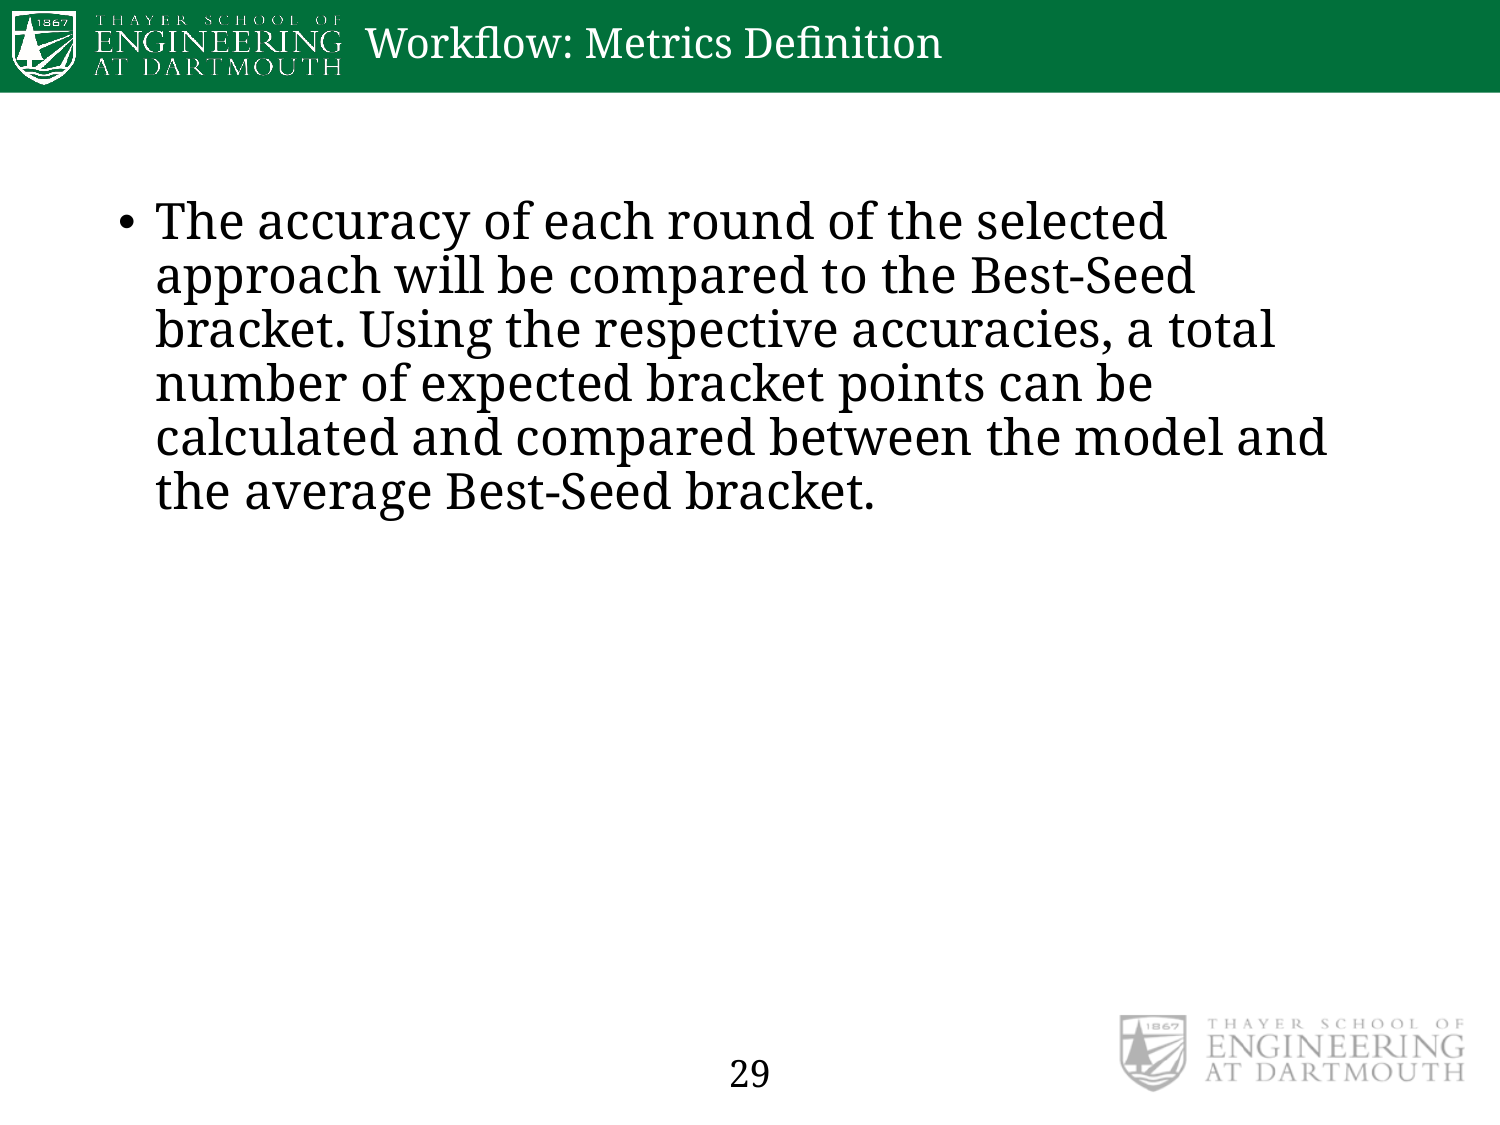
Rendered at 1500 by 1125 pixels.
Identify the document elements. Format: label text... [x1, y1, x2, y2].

picture [12, 11, 342, 85]
slide_number 29 [581, 1042, 919, 1103]
list The accuracy of each round of the selected approach will be compared to the Best-Seed bracket. Using the respective accuracies, a total number of expected bracket points can be calculated and compared between the model and the average Best-Seed bracket. [103, 128, 1397, 997]
picture [1111, 992, 1467, 1093]
title Workflow: Metrics Definition [349, 1, 1500, 90]
